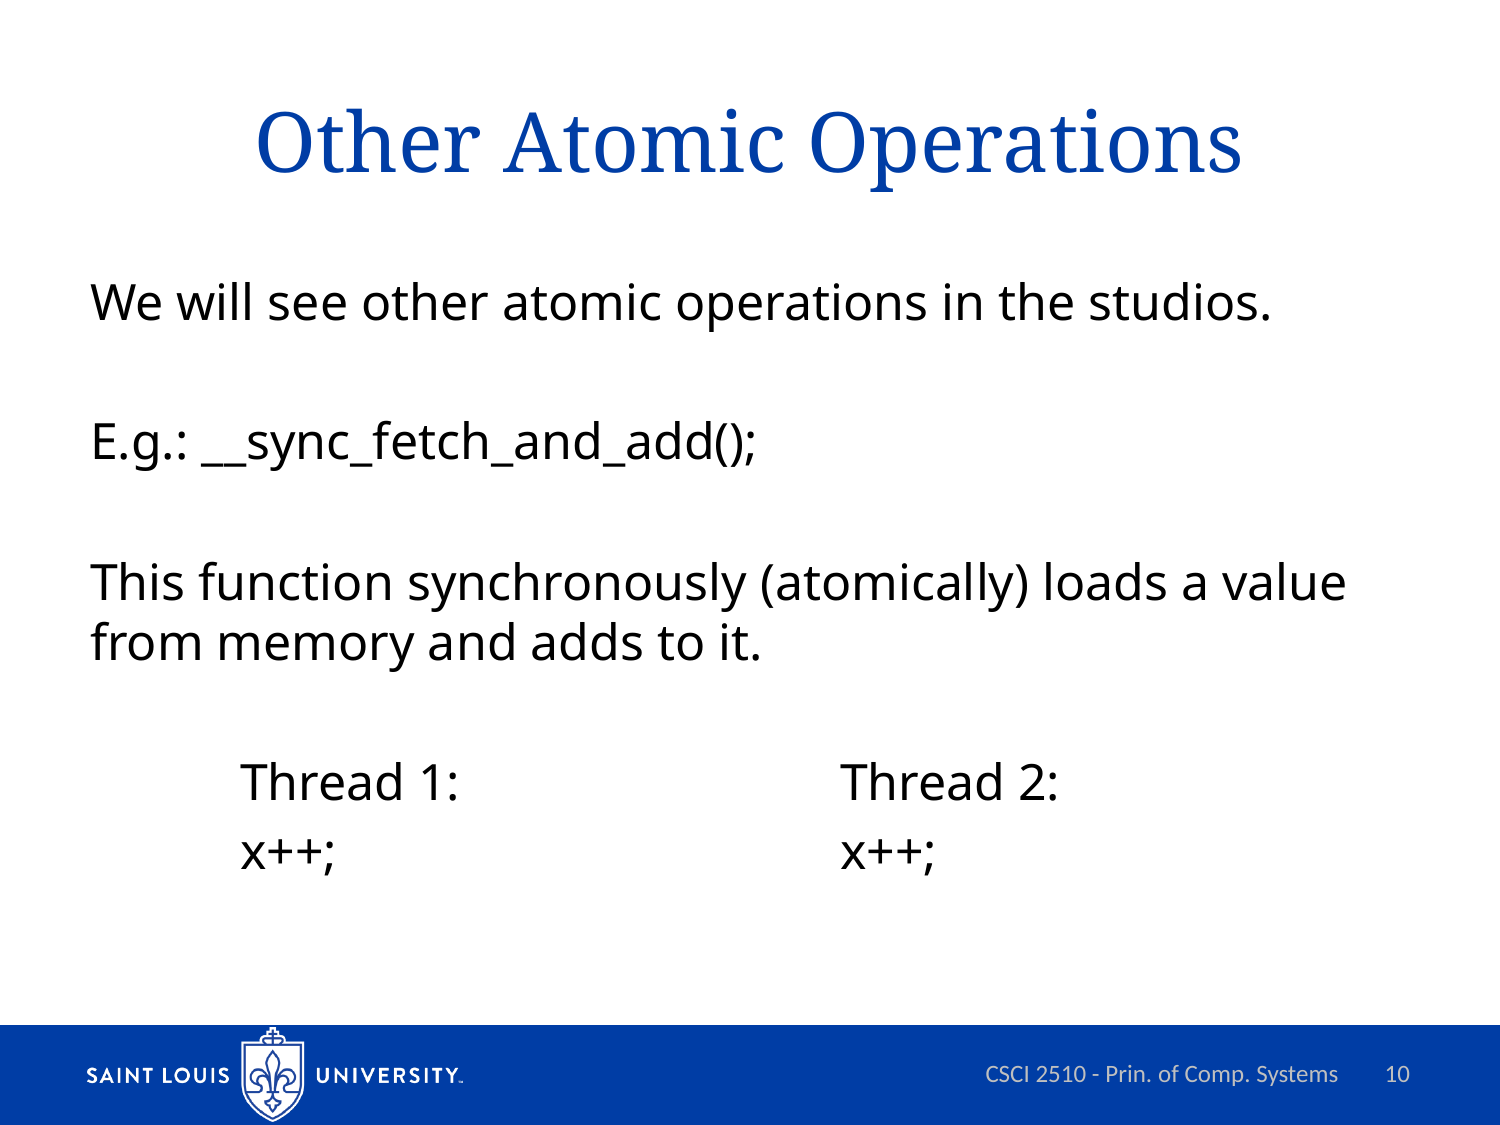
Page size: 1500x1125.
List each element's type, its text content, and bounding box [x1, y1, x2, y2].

picture [87, 1027, 463, 1122]
title Other Atomic Operations [75, 45, 1425, 233]
list We will see other atomic operations in the studios. E.g.: __sync_fetch_and_add(); This function synchronously (atomically) loads a value from memory and adds to it. Thread 1: Thread 2: x++; x++; [75, 262, 1425, 1005]
footer CSCI 2510 - Prin. of Comp. Systems [924, 1042, 1074, 1103]
slide_number 10 [1074, 1042, 1425, 1103]
